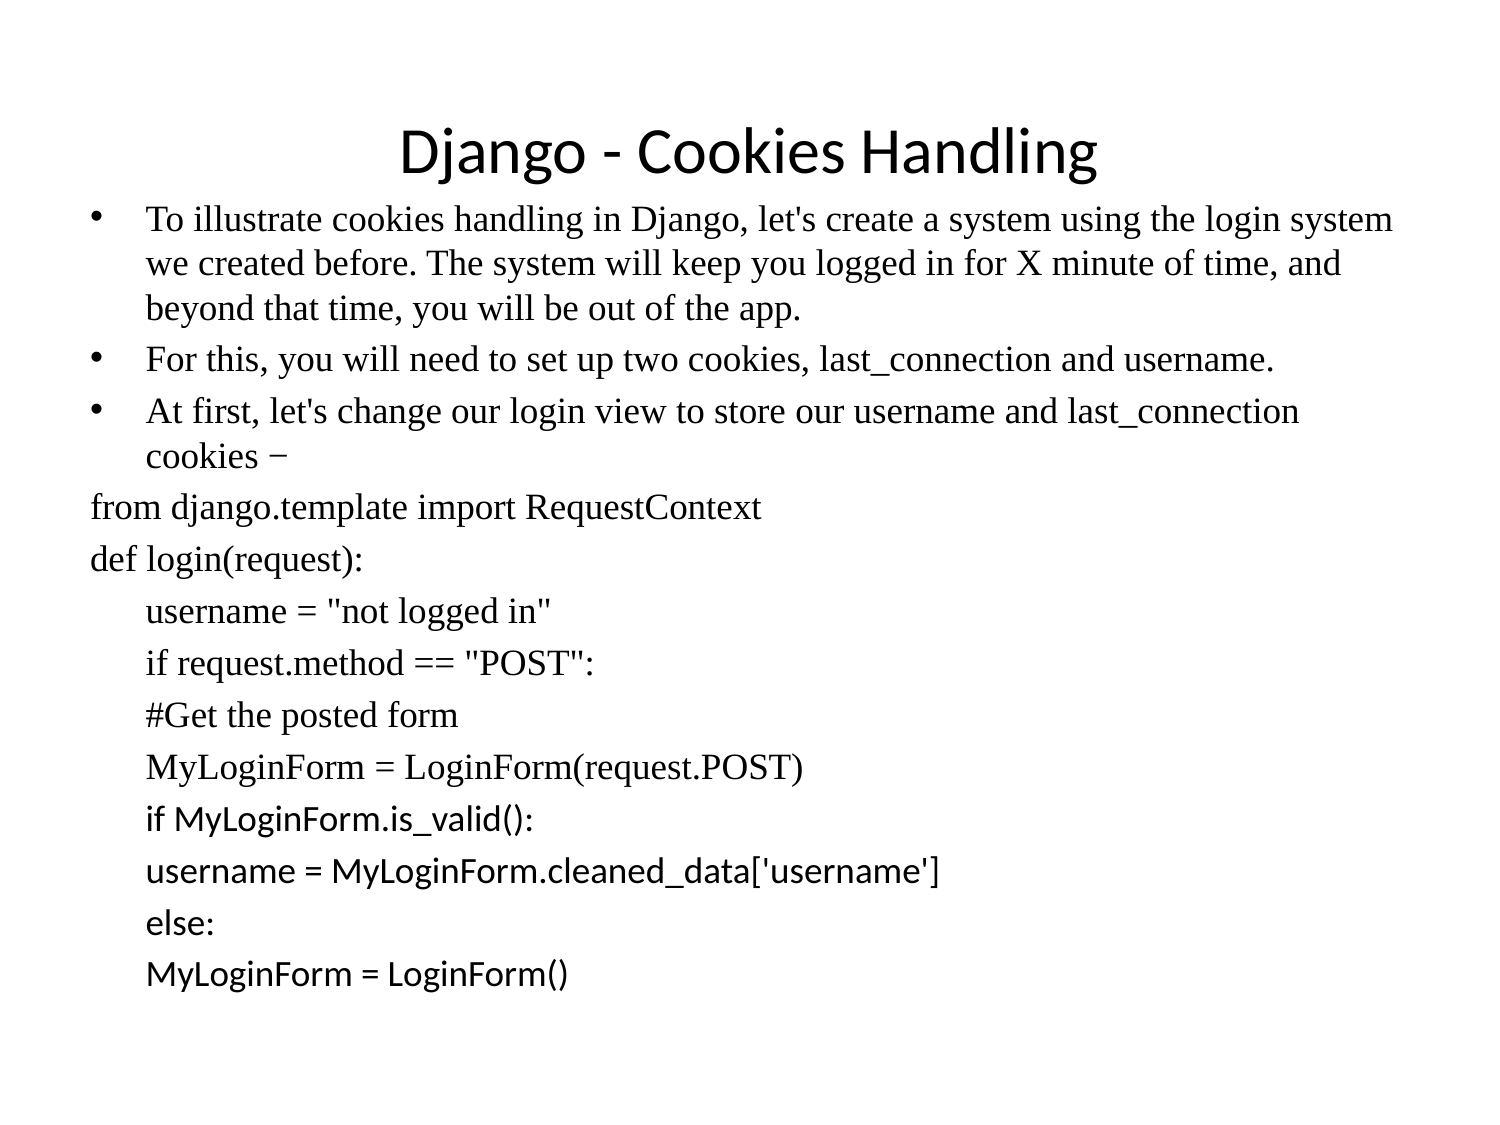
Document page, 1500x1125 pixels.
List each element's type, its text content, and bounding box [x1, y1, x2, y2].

list Django - Cookies Handling To illustrate cookies handling in Django, let's create a system using the login system we created before. The system will keep you logged in for X minute of time, and beyond that time, you will be out of the app. For this, you will need to set up two cookies, last_connection and username. At first, let's change our login view to store our username and last_connection cookies − from django.template import RequestContext def login(request): username = "not logged in" if request.method == "POST": #Get the posted form MyLoginForm = LoginForm(request.POST) if MyLoginForm.is_valid(): username = MyLoginForm.cleaned_data['username'] else: MyLoginForm = LoginForm() [75, 99, 1425, 1005]
